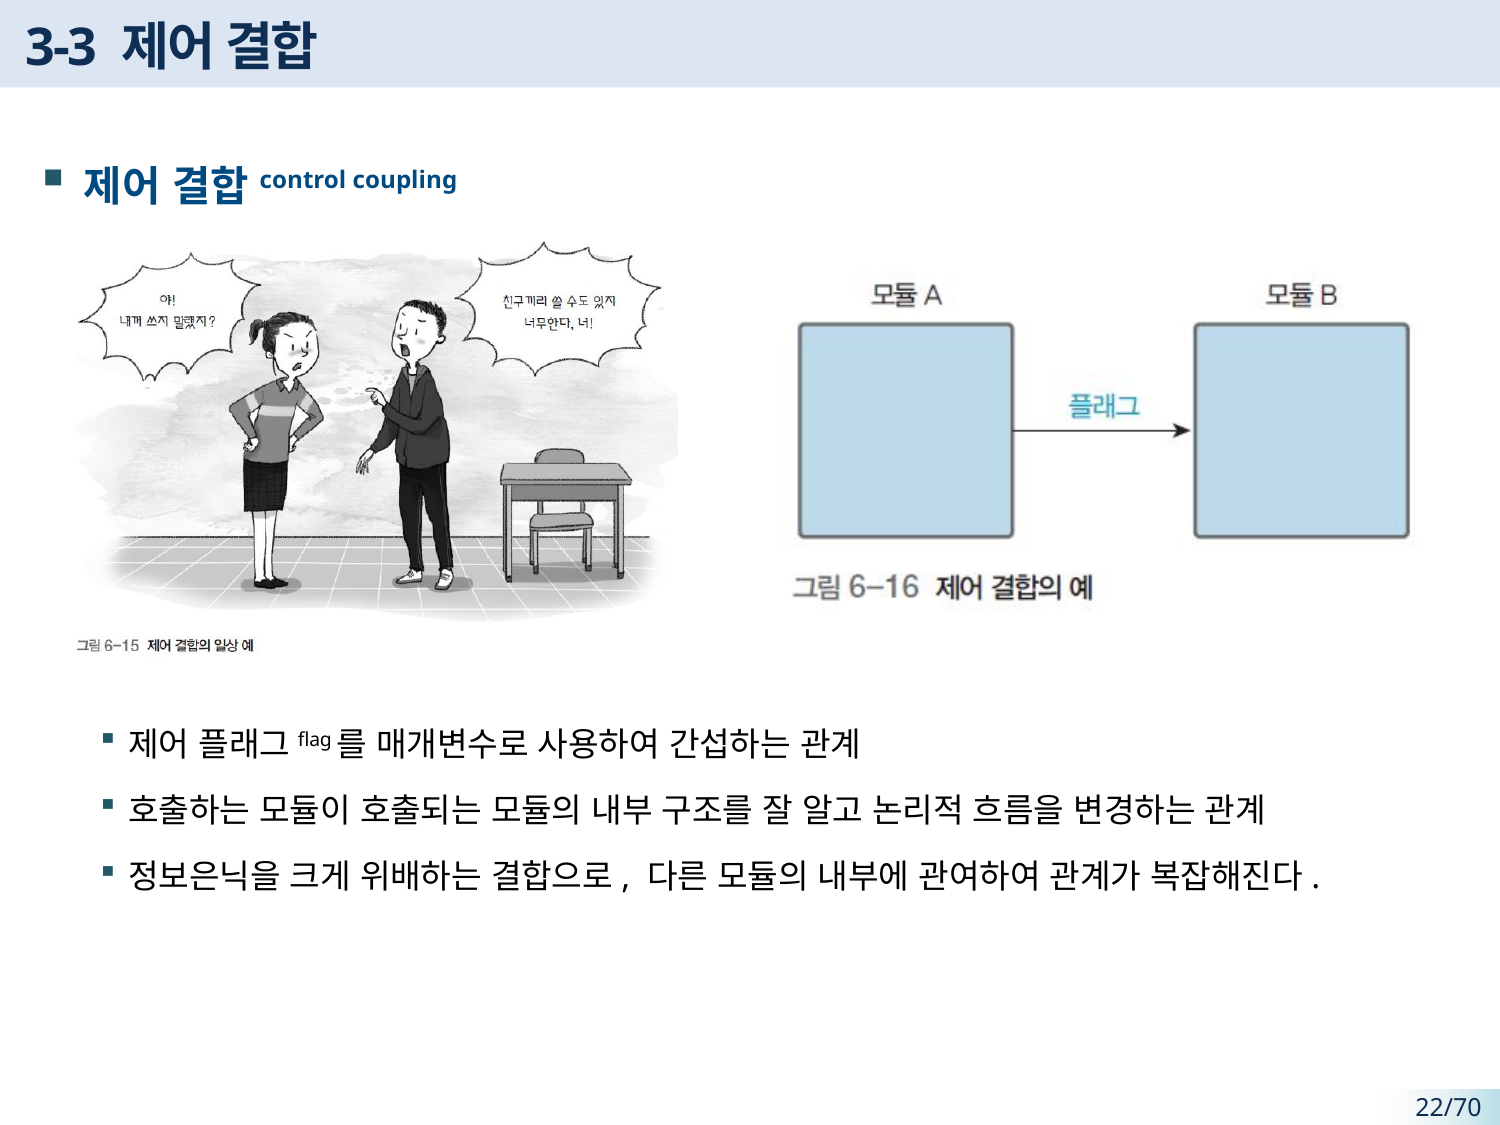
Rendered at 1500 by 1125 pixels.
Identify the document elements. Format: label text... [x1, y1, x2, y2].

title 3-3 제어 결합 [10, 5, 1288, 84]
picture [70, 222, 678, 659]
list 제어 결합control coupling 제어 플래그flag를 매개변수로 사용하여 간섭하는 관계 호출하는 모듈이 호출되는 모듈의 내부 구조를 잘 알고 논리적 흐름을 변경하는 관계 정보은닉을 크게 위배하는 결합으로, 다른 모듈의 내부에 관여하여 관계가 복잡해진다. [10, 126, 1481, 1057]
picture [779, 222, 1432, 613]
